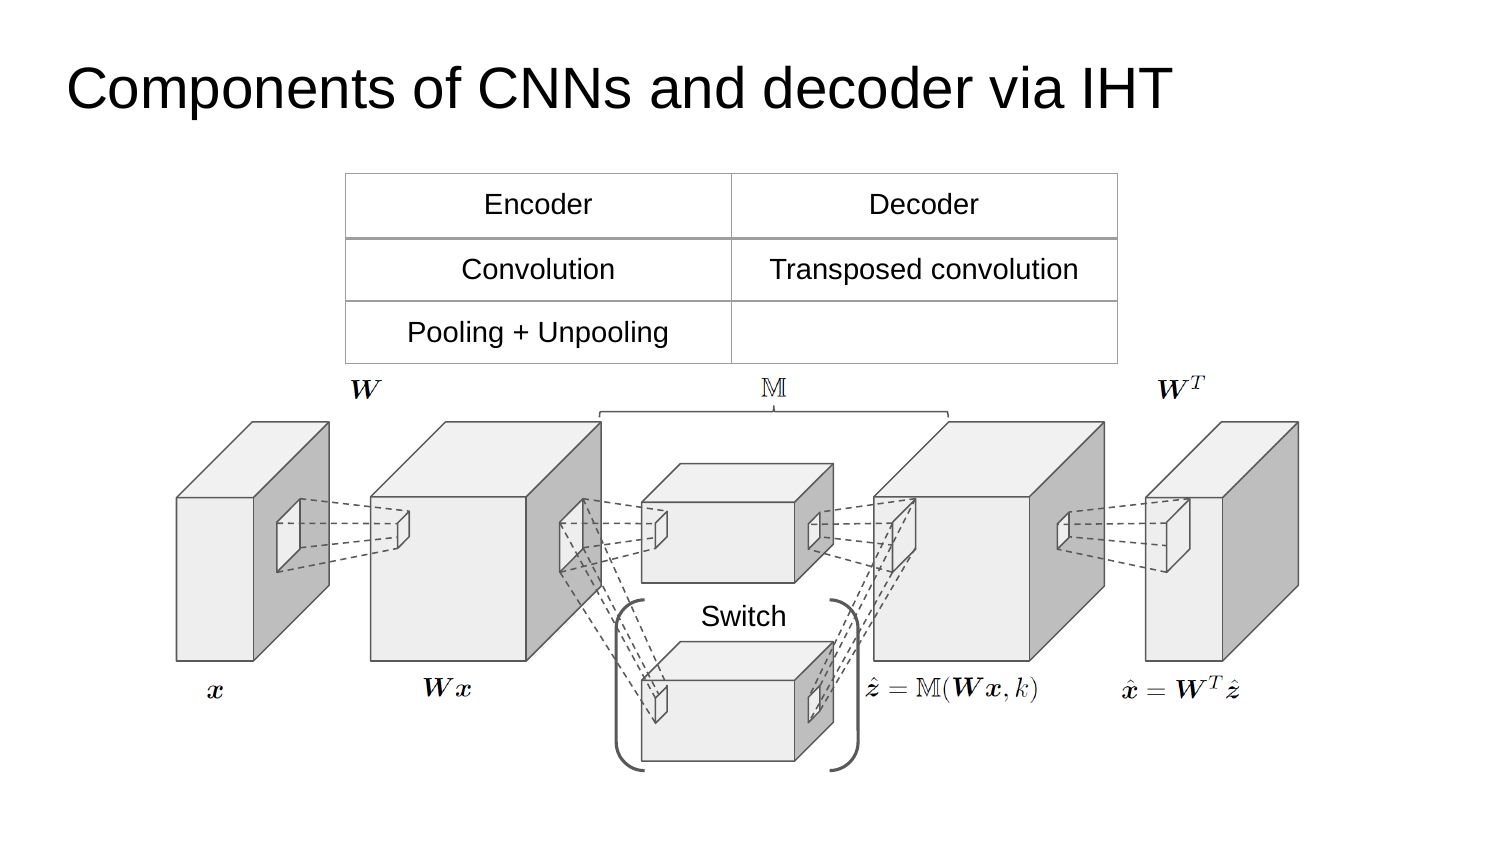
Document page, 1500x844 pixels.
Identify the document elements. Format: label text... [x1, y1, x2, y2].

title Components of CNNs and decoder via IHT [51, 35, 1449, 130]
table_cell Transposed convolution [732, 240, 1117, 300]
table_header Encoder [346, 174, 731, 237]
table_header Decoder [732, 174, 1117, 237]
table_cell Convolution [346, 240, 731, 300]
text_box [176, 372, 1299, 762]
table_cell [732, 302, 1117, 363]
table_cell Pooling + Unpooling [346, 302, 731, 363]
